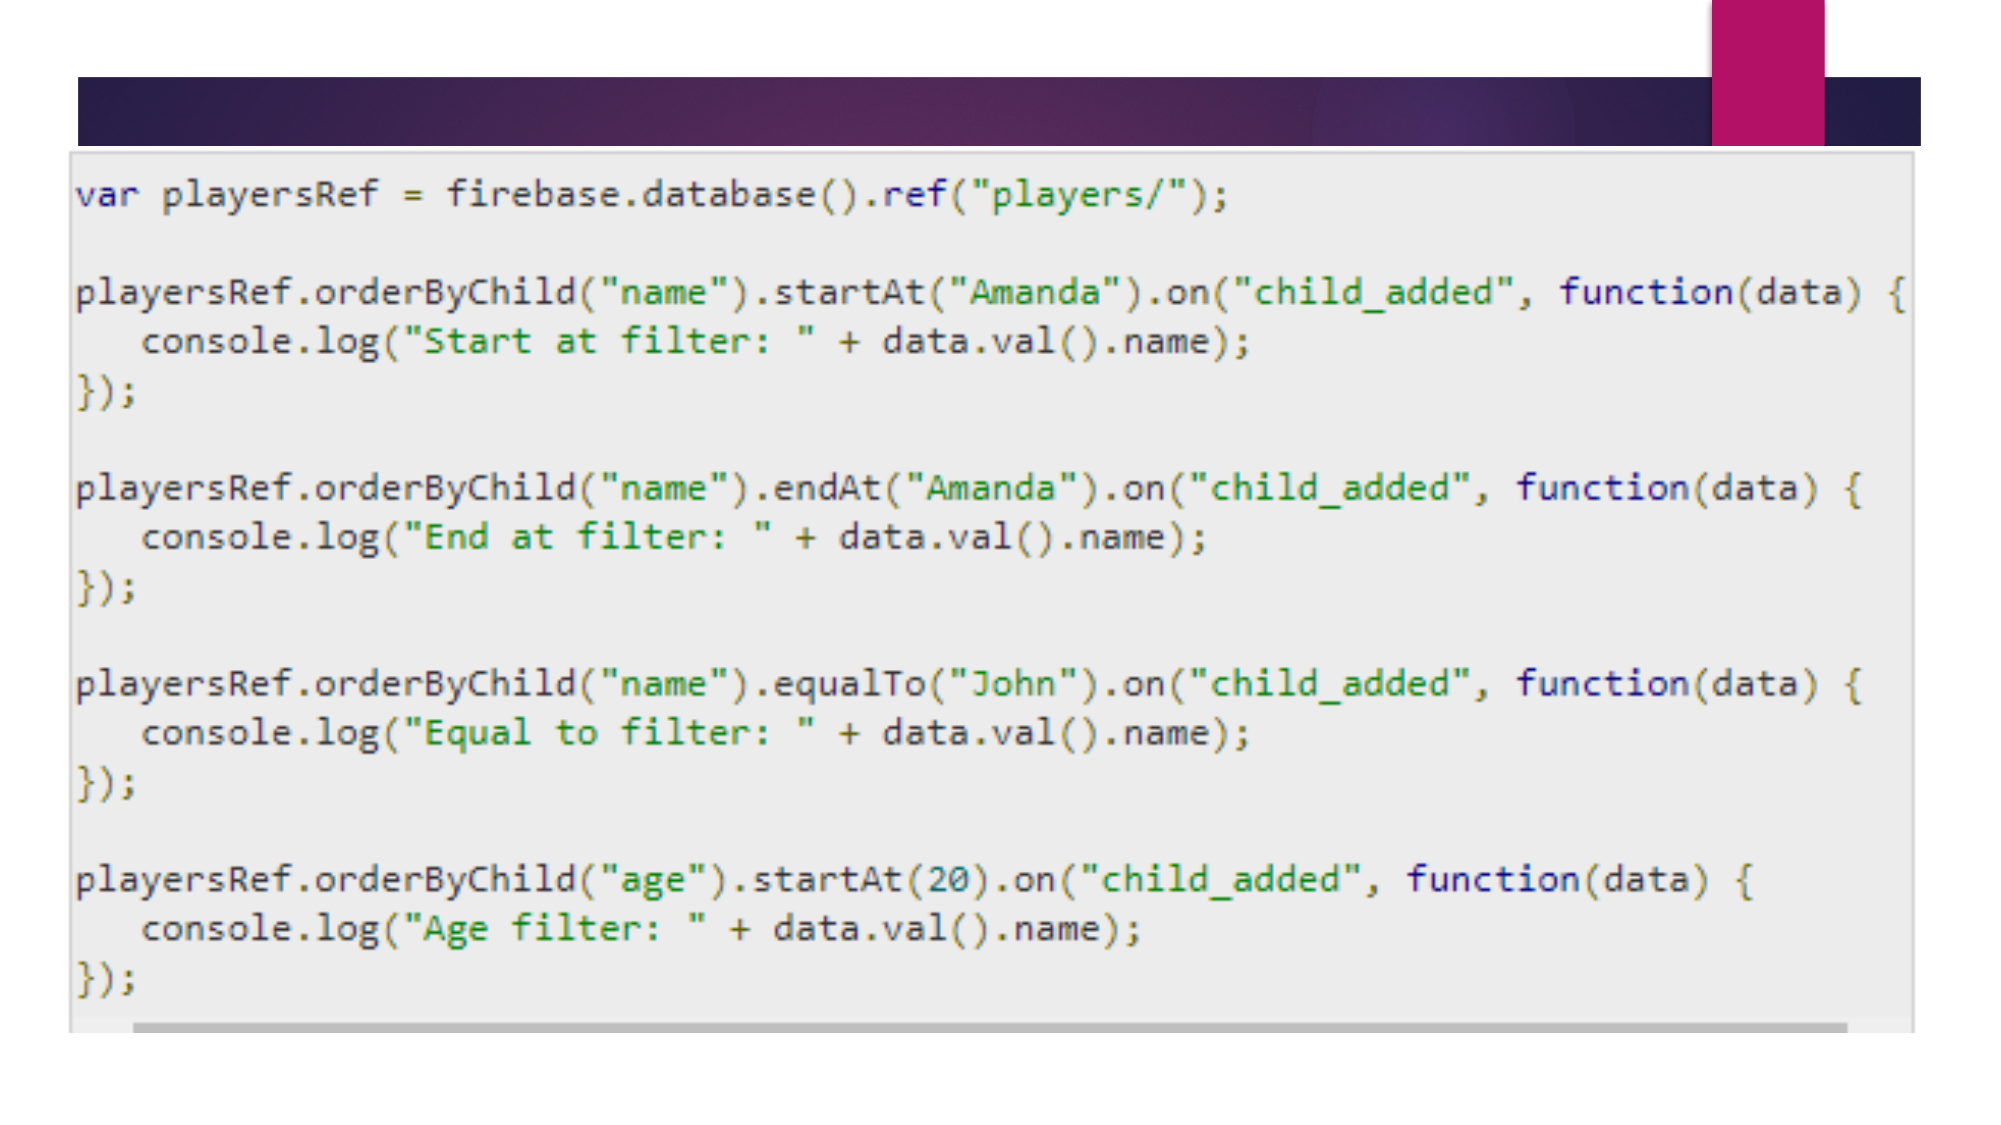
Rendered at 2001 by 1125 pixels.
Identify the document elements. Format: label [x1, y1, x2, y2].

picture [61, 146, 1928, 1033]
